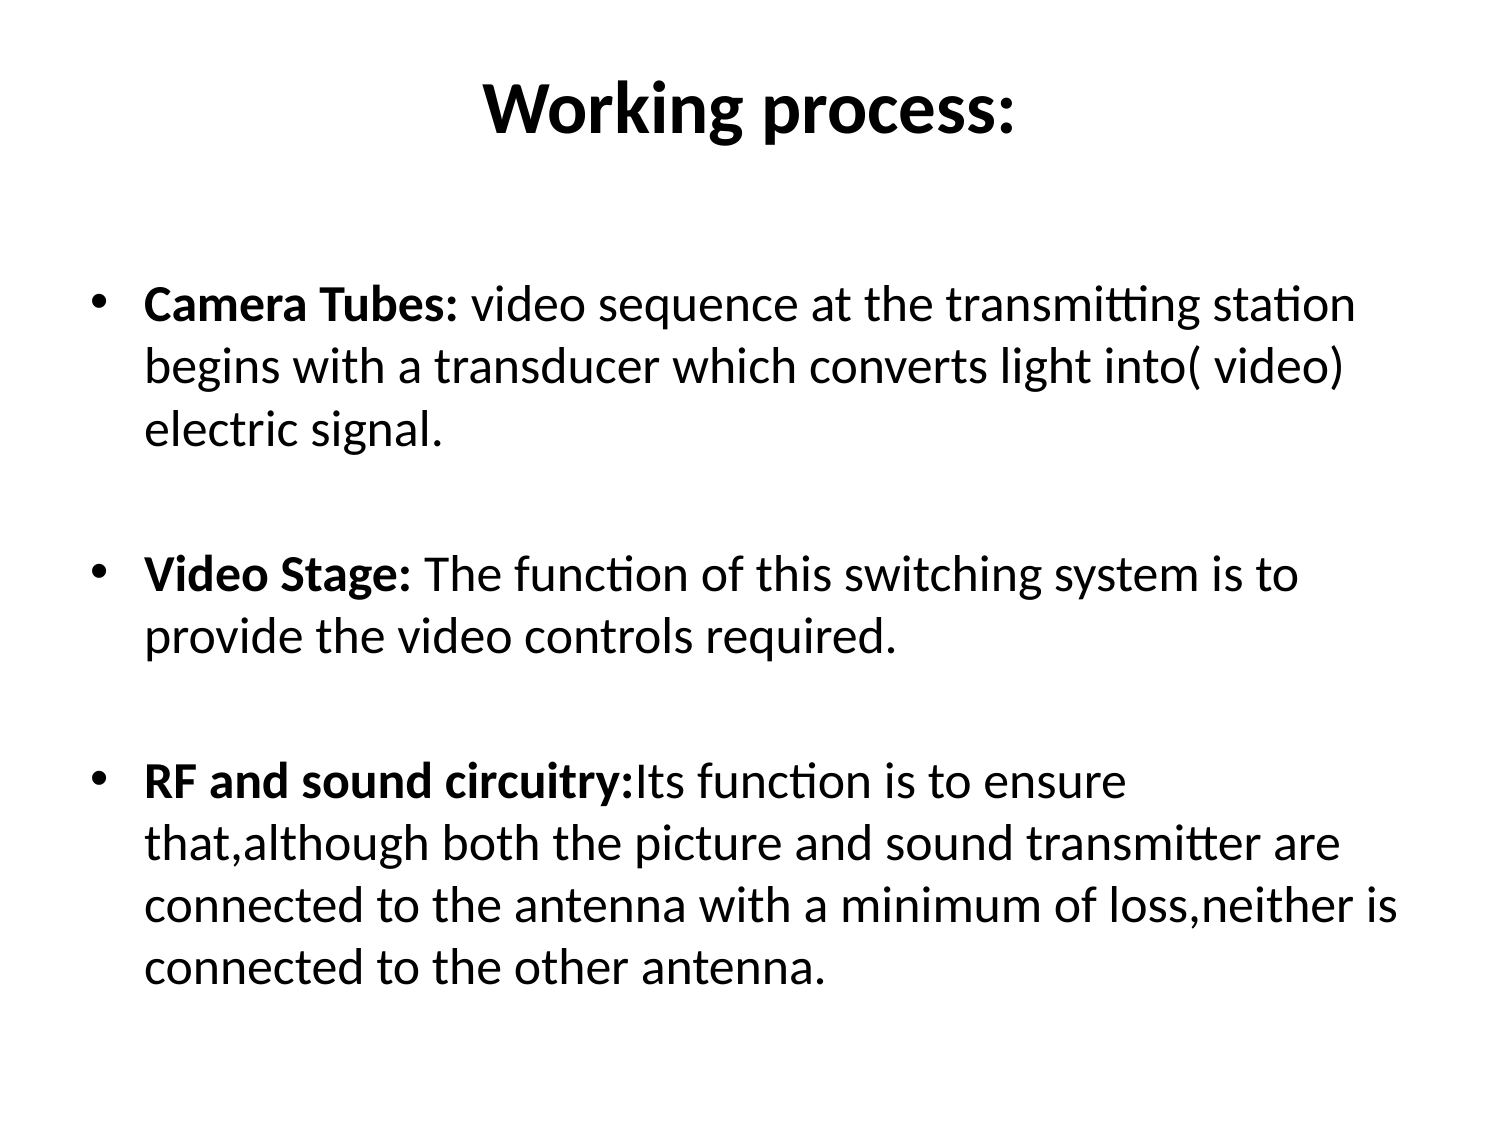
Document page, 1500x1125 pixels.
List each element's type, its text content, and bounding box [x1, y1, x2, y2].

list Camera Tubes: video sequence at the transmitting station begins with a transducer which converts light into( video) electric signal. Video Stage: The function of this switching system is to provide the video controls required. RF and sound circuitry:Its function is to ensure that,although both the picture and sound transmitter are connected to the antenna with a minimum of loss,neither is connected to the other antenna. [75, 262, 1425, 1005]
title Working process: [75, 45, 1425, 163]
